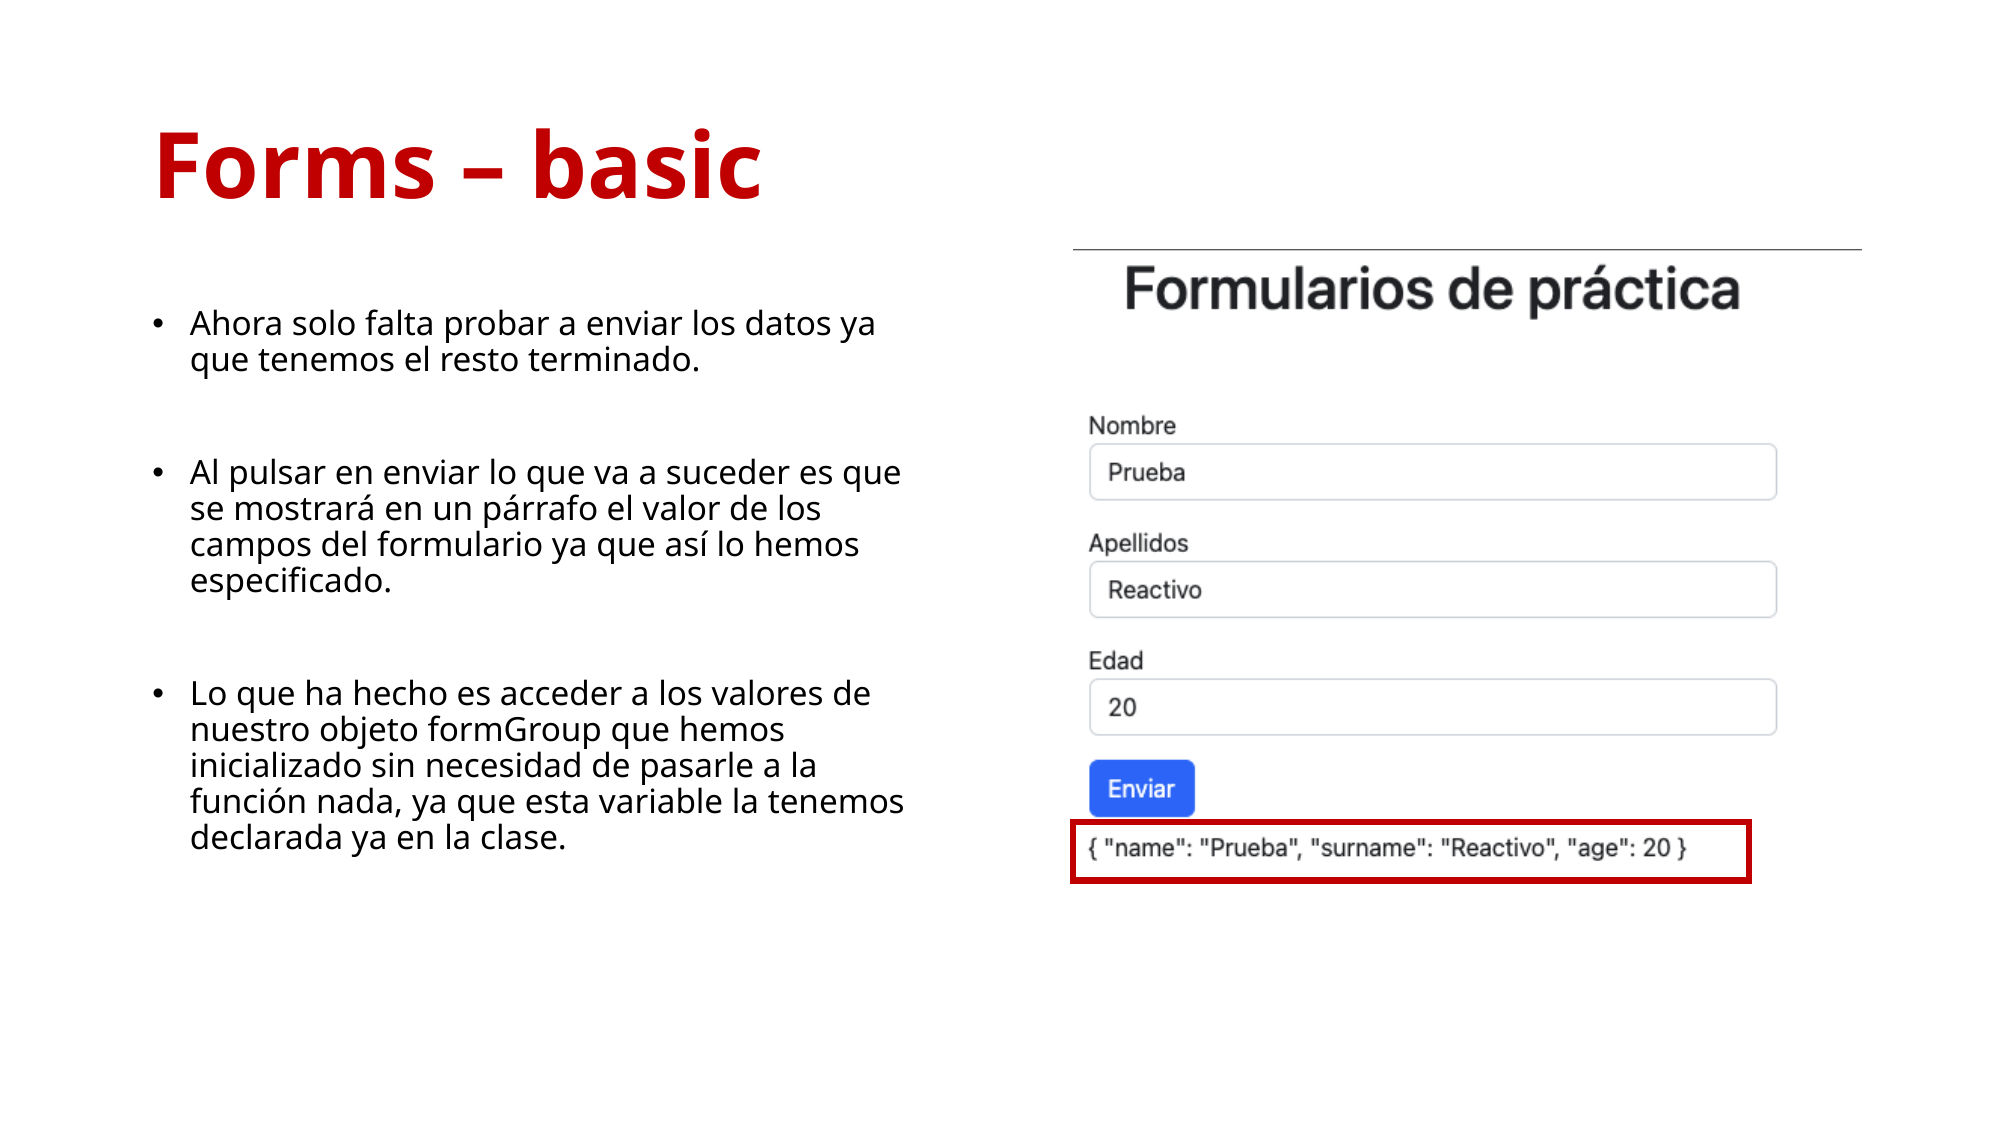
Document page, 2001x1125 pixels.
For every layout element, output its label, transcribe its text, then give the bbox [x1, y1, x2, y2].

list Ahora solo falta probar a enviar los datos ya que tenemos el resto terminado. Al pulsar en enviar lo que va a suceder es que se mostrará en un párrafo el valor de los campos del formulario ya que así lo hemos especificado. Lo que ha hecho es acceder a los valores de nuestro objeto formGroup que hemos inicializado sin necesidad de pasarle a la función nada, ya que esta variable la tenemos declarada ya en la clase. [137, 299, 950, 1014]
title Forms – basic [137, 59, 1863, 278]
picture [1073, 249, 1862, 1057]
